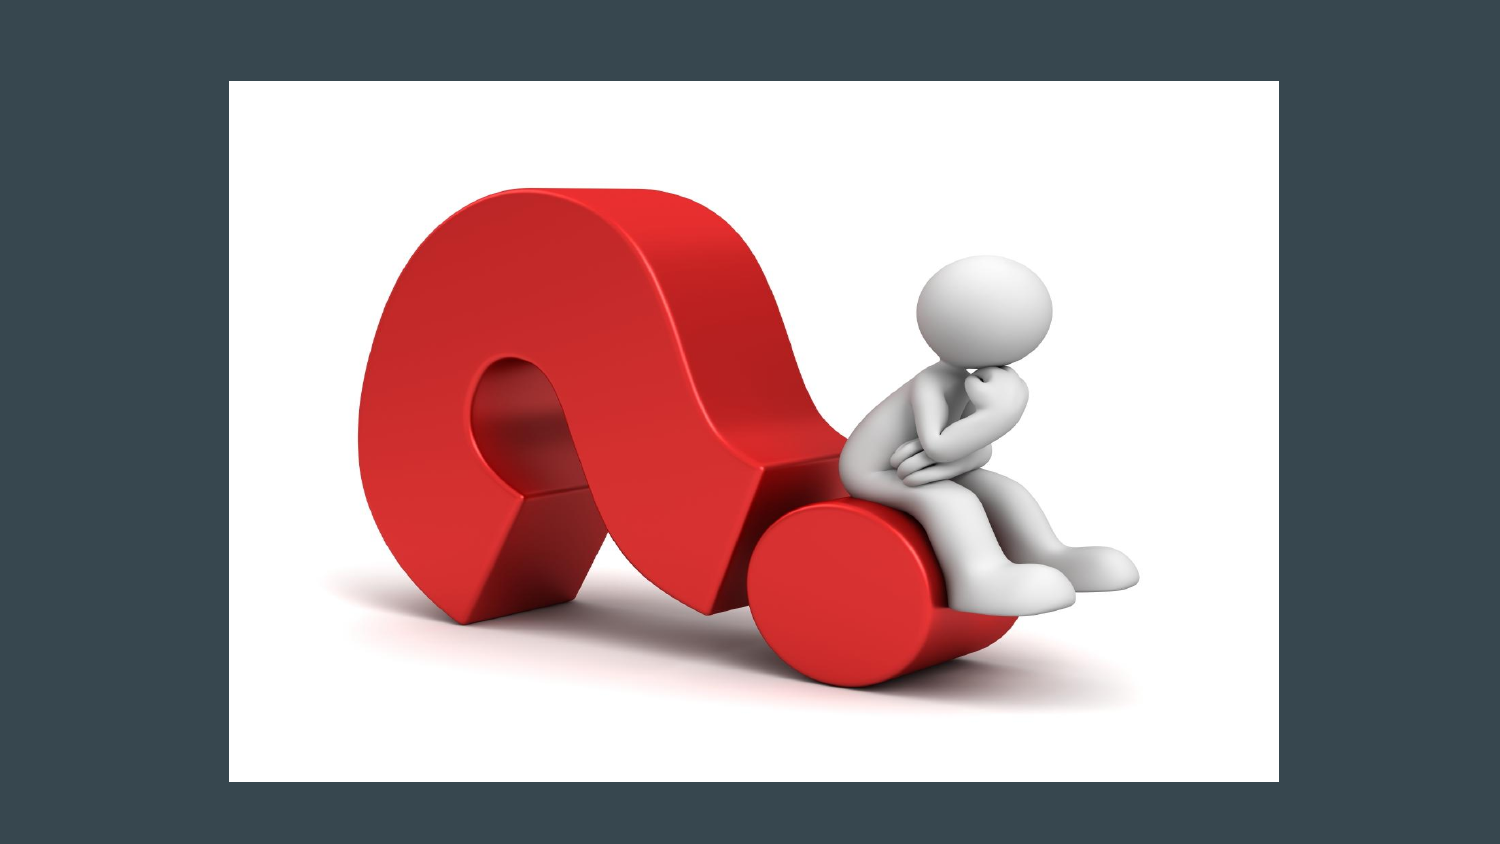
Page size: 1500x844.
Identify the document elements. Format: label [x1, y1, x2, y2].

picture [229, 81, 1279, 782]
